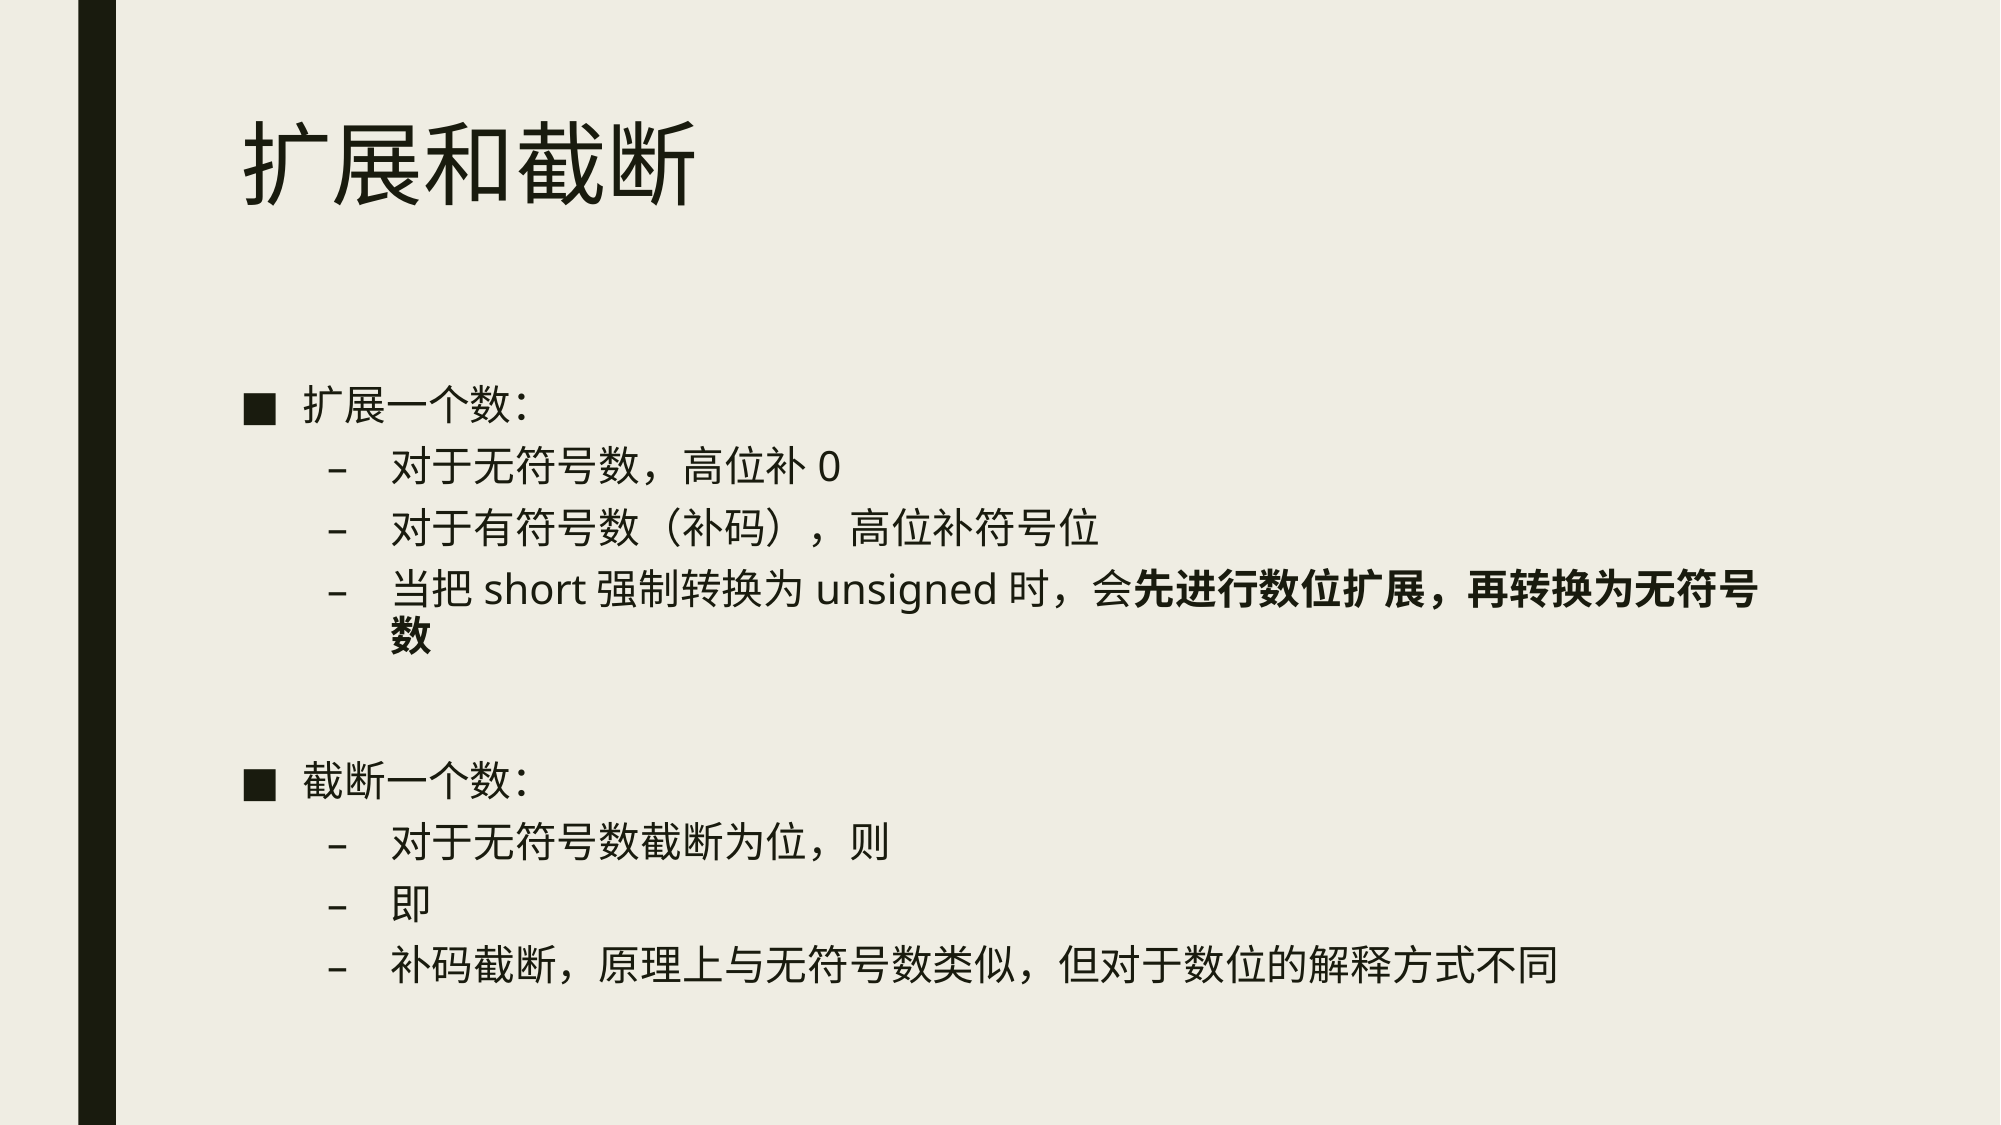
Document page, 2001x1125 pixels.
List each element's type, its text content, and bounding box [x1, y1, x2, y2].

title 扩展和截断 [225, 112, 1800, 357]
